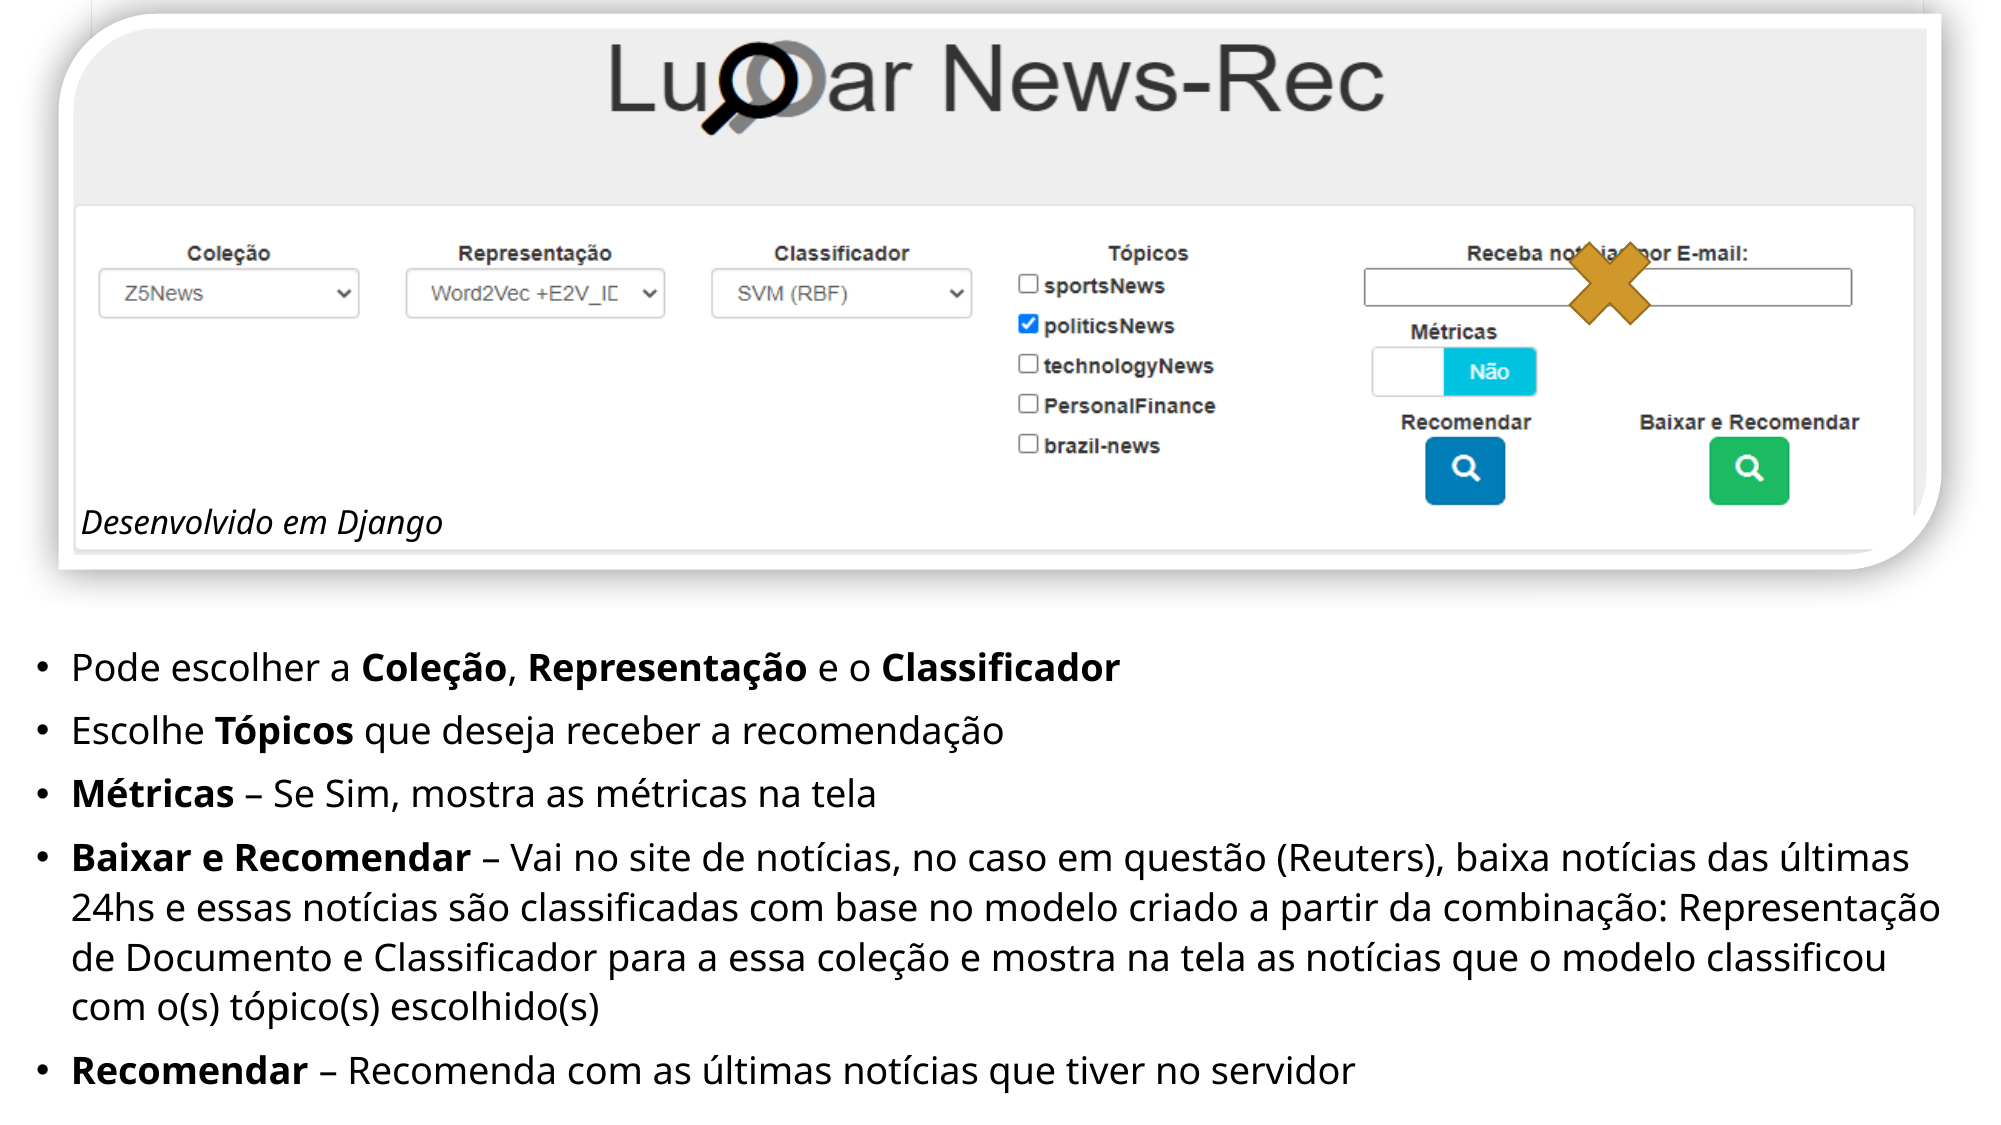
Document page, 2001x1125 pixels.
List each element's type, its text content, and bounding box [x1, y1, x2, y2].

text_box Pode escolher a Coleção, Representação e o Classificador Escolhe Tópicos que deseja receber a recomendação Métricas – Se Sim, mostra as métricas na tela Baixar e Recomendar – Vai no site de notícias, no caso em questão (Reuters), baixa notícias das últimas 24hs e essas notícias são classificadas com base no modelo criado a partir da combinação: Representação de Documento e Classificador para a essa coleção e mostra na tela as notícias que o modelo classificou com o(s) tópico(s) escolhido(s) Recomendar – Recomenda com as últimas notícias que tiver no servidor [21, 631, 1981, 1104]
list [65, 20, 1935, 563]
